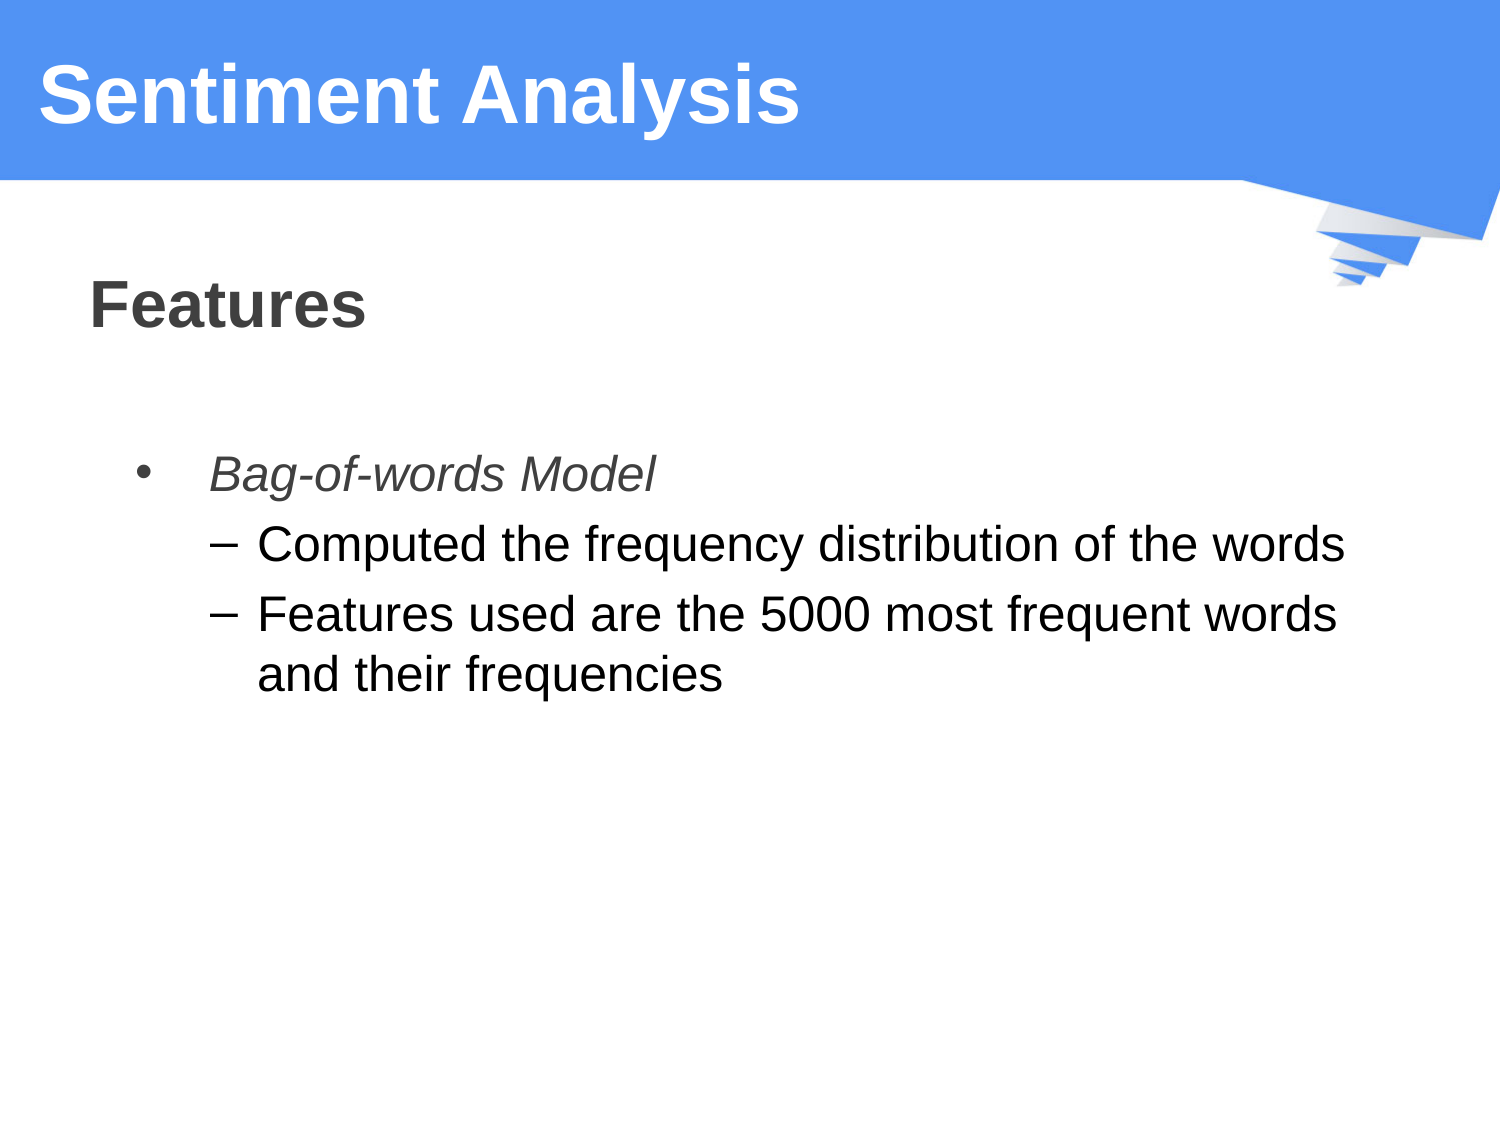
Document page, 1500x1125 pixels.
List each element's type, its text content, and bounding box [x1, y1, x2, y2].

list Bag-of-words Model Computed the frequency distribution of the words Features used are the 5000 most frequent words and their frequencies [70, 433, 1421, 1025]
list Features [75, 262, 1425, 339]
title Sentiment Analysis [0, 2, 1500, 179]
picture [0, 179, 1500, 1125]
